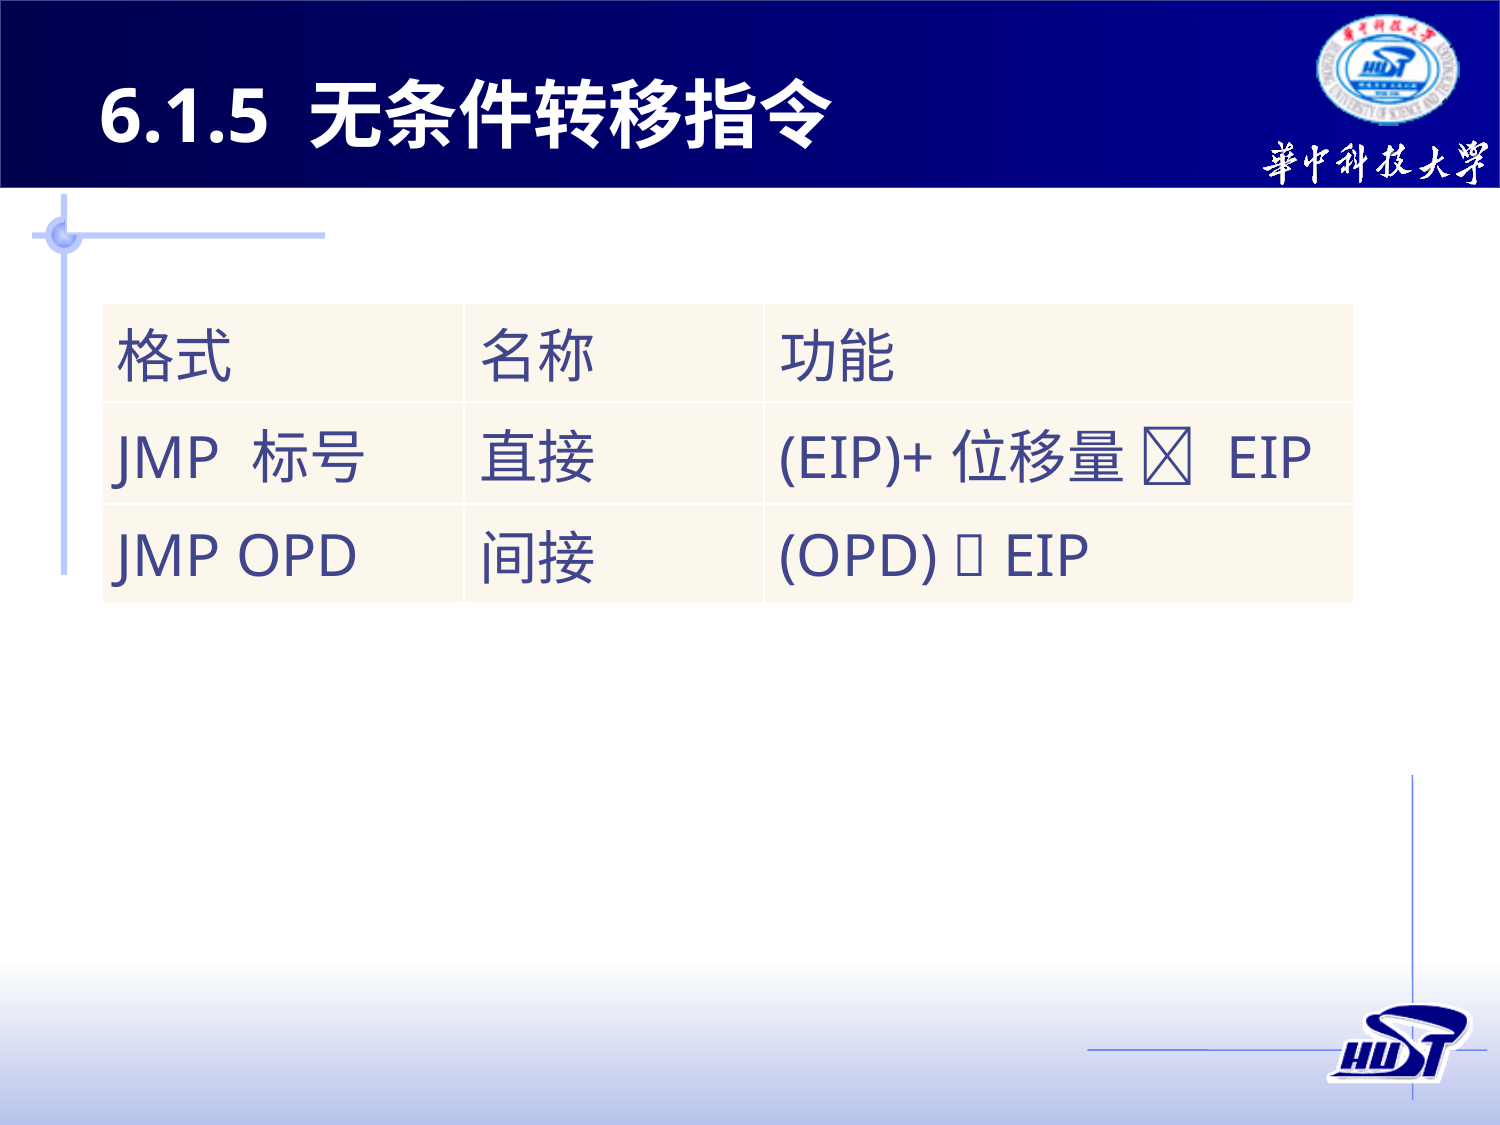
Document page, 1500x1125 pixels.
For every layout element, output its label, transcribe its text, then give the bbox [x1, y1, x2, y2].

table_cell (EIP)+位移量  EIP [765, 403, 1353, 503]
picture [1262, 140, 1488, 185]
table_header 格式 [103, 304, 463, 401]
table_cell (OPD)  EIP [765, 505, 1353, 603]
table_cell 间接 [465, 505, 763, 603]
table_header 功能 [765, 304, 1353, 401]
table_cell JMP 标号 [103, 403, 463, 503]
table_header 名称 [465, 304, 763, 401]
table_cell 直接 [465, 403, 763, 503]
text_box 6.1.5 无条件转移指令 [84, 60, 849, 166]
table_cell JMP OPD [103, 505, 463, 603]
picture [1316, 14, 1460, 126]
